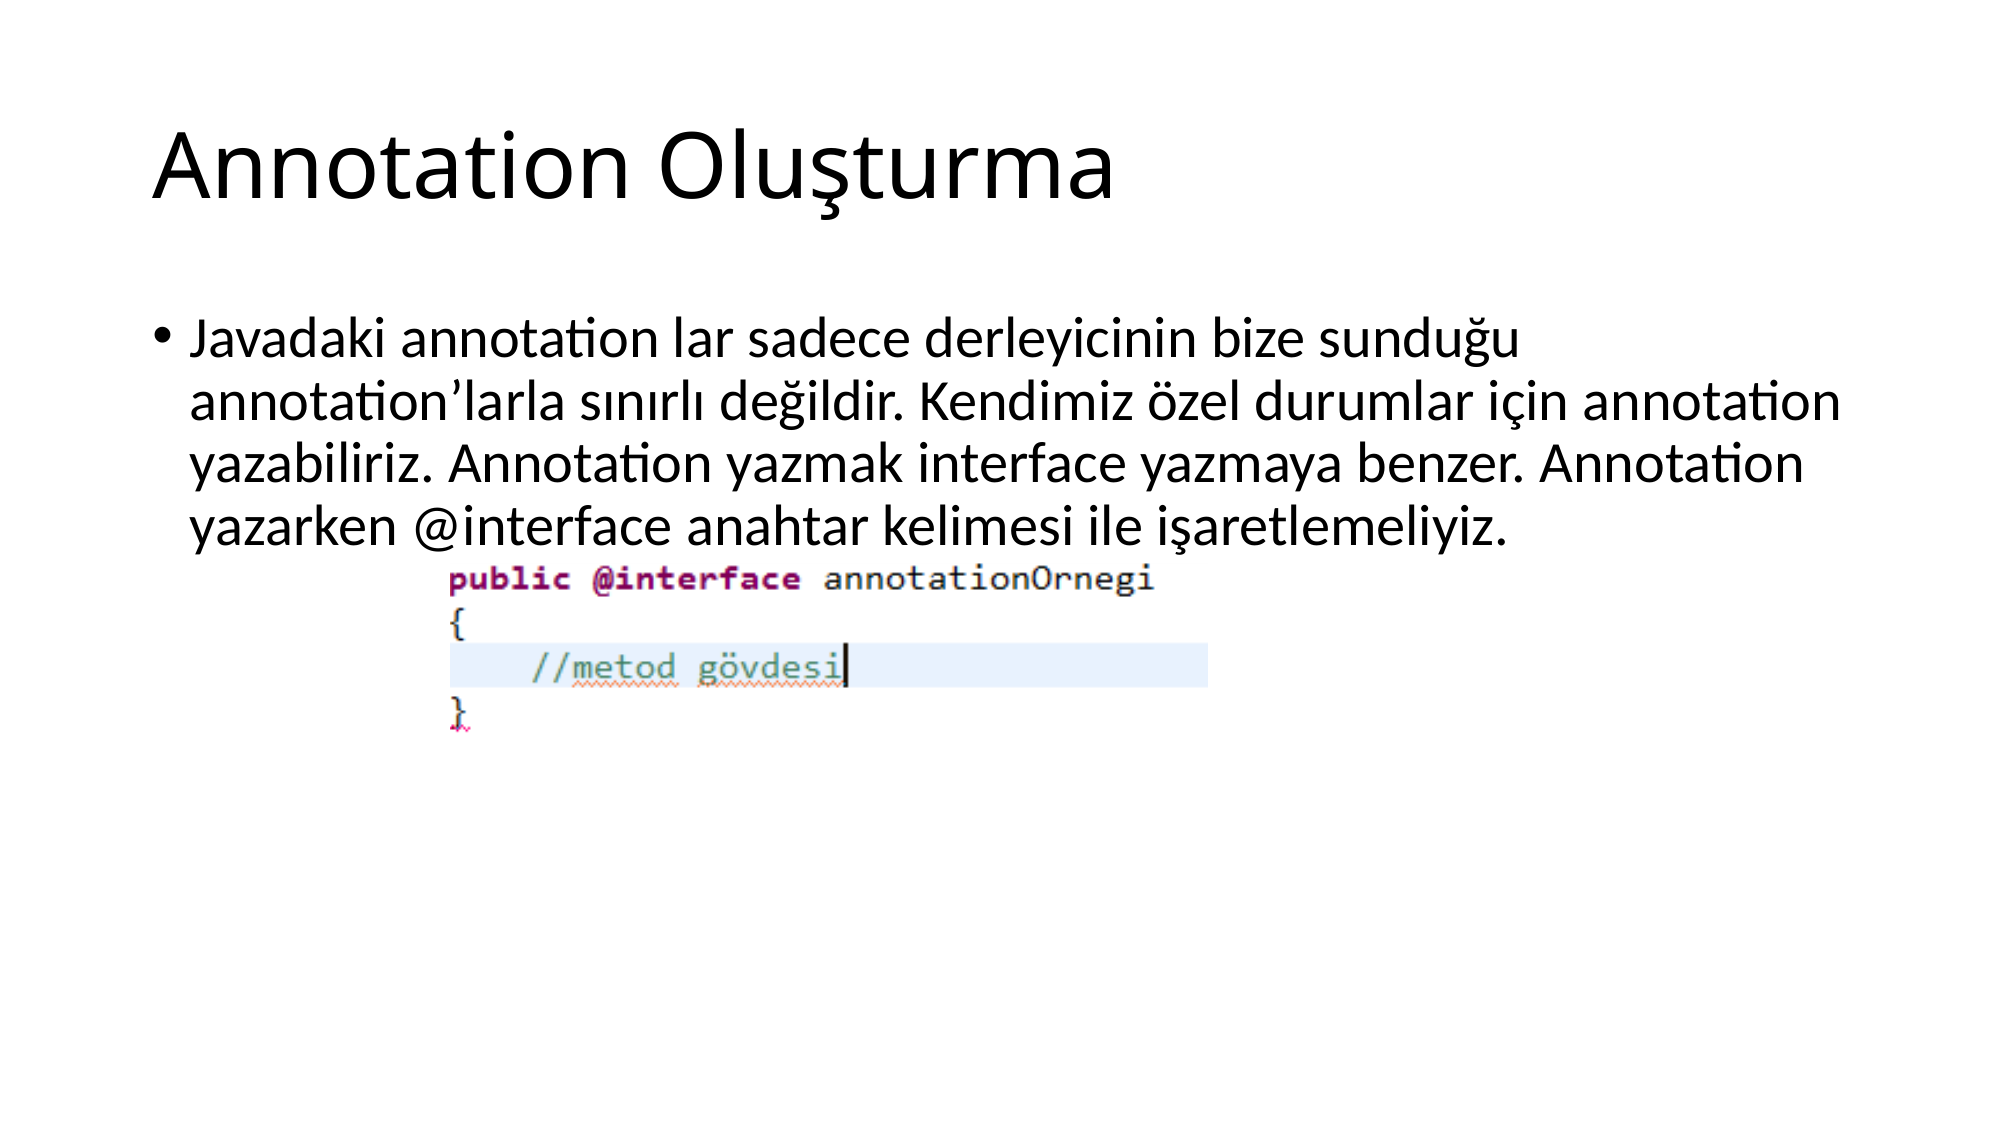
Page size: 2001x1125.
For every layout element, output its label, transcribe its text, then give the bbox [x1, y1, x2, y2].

list Javadaki annotation lar sadece derleyicinin bize sunduğu annotation’larla sınırlı değildir. Kendimiz özel durumlar için annotation yazabiliriz. Annotation yazmak interface yazmaya benzer. Annotation yazarken @interface anahtar kelimesi ile işaretlemeliyiz. [137, 299, 1863, 1014]
title Annotation Oluşturma [137, 59, 1863, 278]
picture [450, 562, 1208, 737]
